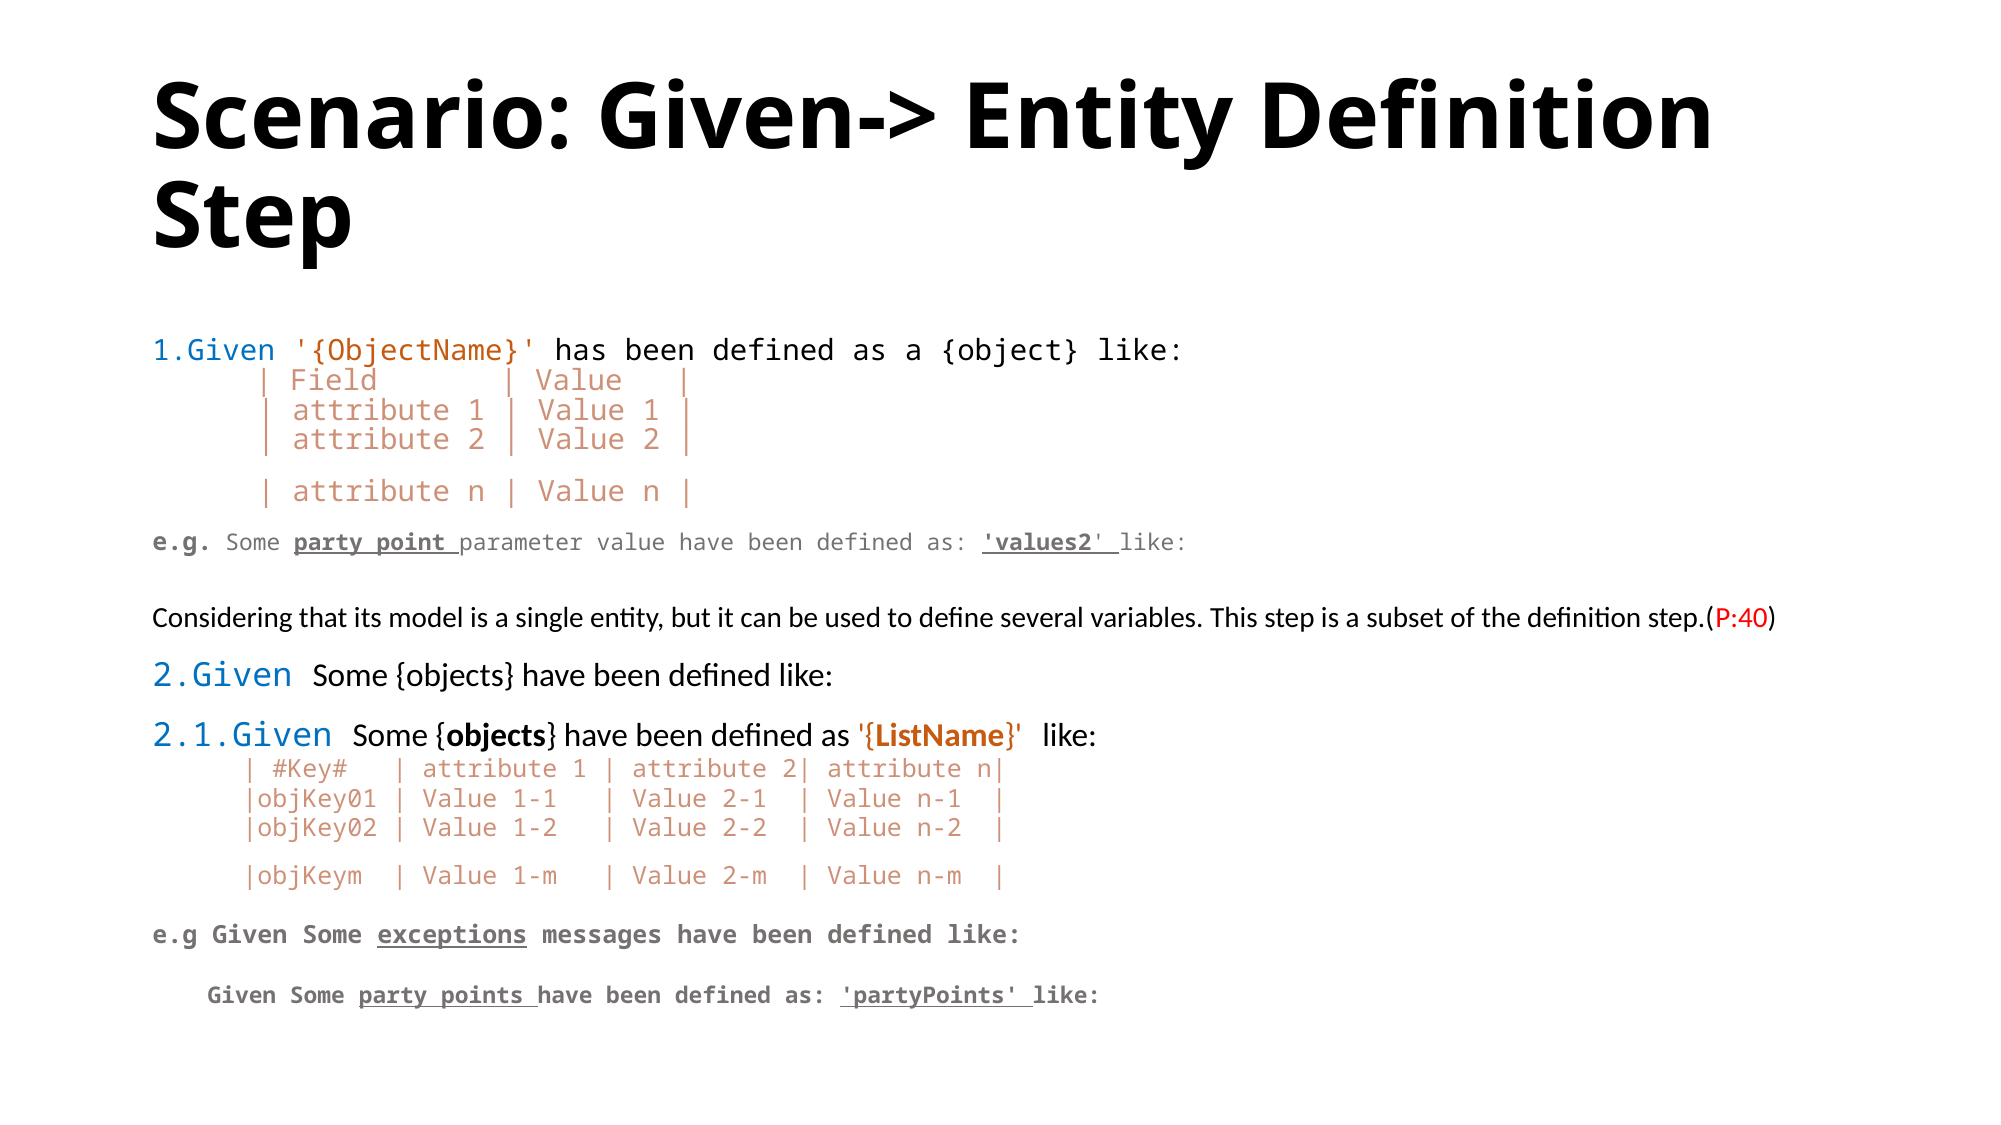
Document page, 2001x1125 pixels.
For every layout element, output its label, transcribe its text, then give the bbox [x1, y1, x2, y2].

title Scenario: Given-> Entity Definition Step [137, 59, 1863, 278]
list 1.Given '{ObjectName}' has been defined as a {object} like: | Field | Value | | attribute 1 | Value 1 | | attribute 2 | Value 2 | | attribute n | Value n | e.g. Some party point parameter value have been defined as: 'values2' like: Considering that its model is a single entity, but it can be used to define several variables. This step is a subset of the definition step.(P:40) 2.Given Some {objects} have been defined like: 2.1.Given Some {objects} have been defined as '{ListName}' like: | #Key# | attribute 1 | attribute 2| attribute n| |objKey01 | Value 1-1 | Value 2-1 | Value n-1 | |objKey02 | Value 1-2 | Value 2-2 | Value n-2 | |objKeym | Value 1-m | Value 2-m | Value n-m | e.g Given Some exceptions messages have been defined like: Given Some party points have been defined as: 'partyPoints' like: [137, 299, 1863, 1125]
